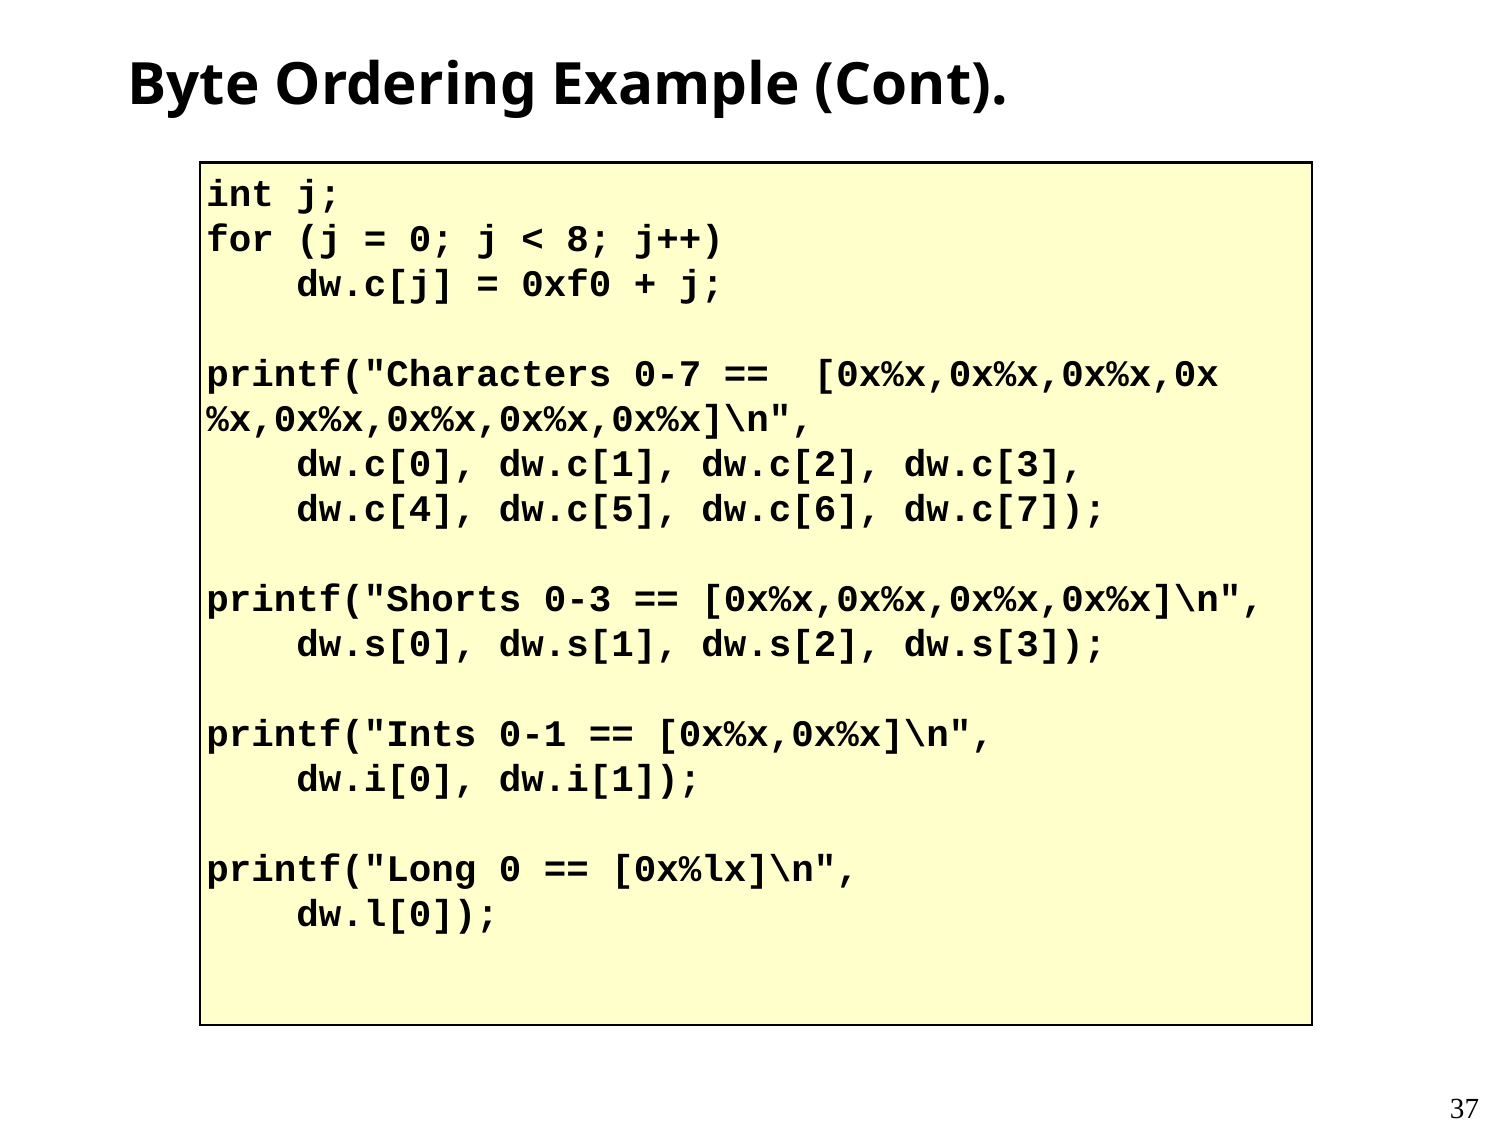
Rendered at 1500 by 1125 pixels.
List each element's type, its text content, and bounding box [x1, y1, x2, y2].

title Byte Ordering Example (Cont). [112, 0, 1313, 163]
slide_number 37 [1413, 1081, 1495, 1120]
text_box int j; for (j = 0; j < 8; j++) dw.c[j] = 0xf0 + j; printf("Characters 0-7 == [0x%x,0x%x,0x%x,0x%x,0x%x,0x%x,0x%x,0x%x]\n", dw.c[0], dw.c[1], dw.c[2], dw.c[3], dw.c[4], dw.c[5], dw.c[6], dw.c[7]); printf("Shorts 0-3 == [0x%x,0x%x,0x%x,0x%x]\n", dw.s[0], dw.s[1], dw.s[2], dw.s[3]); printf("Ints 0-1 == [0x%x,0x%x]\n", dw.i[0], dw.i[1]); printf("Long 0 == [0x%lx]\n", dw.l[0]); [199, 162, 1313, 1025]
